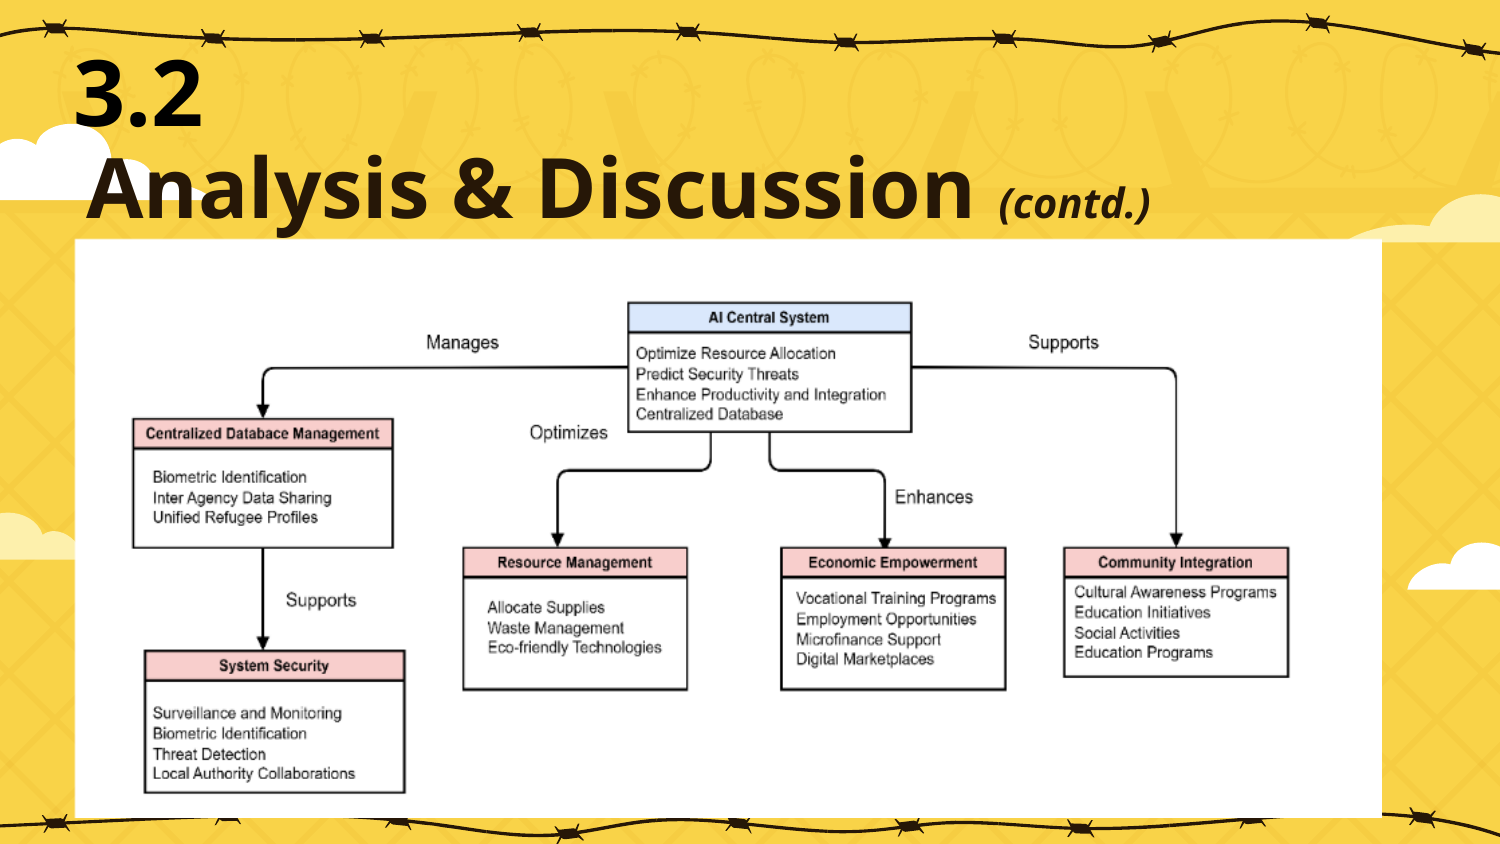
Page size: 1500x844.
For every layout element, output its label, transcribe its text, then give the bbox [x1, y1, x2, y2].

picture [73, 237, 1383, 818]
text_box 3.2 [58, 27, 220, 153]
title Analysis & Discussion (contd.) [71, 137, 1346, 232]
